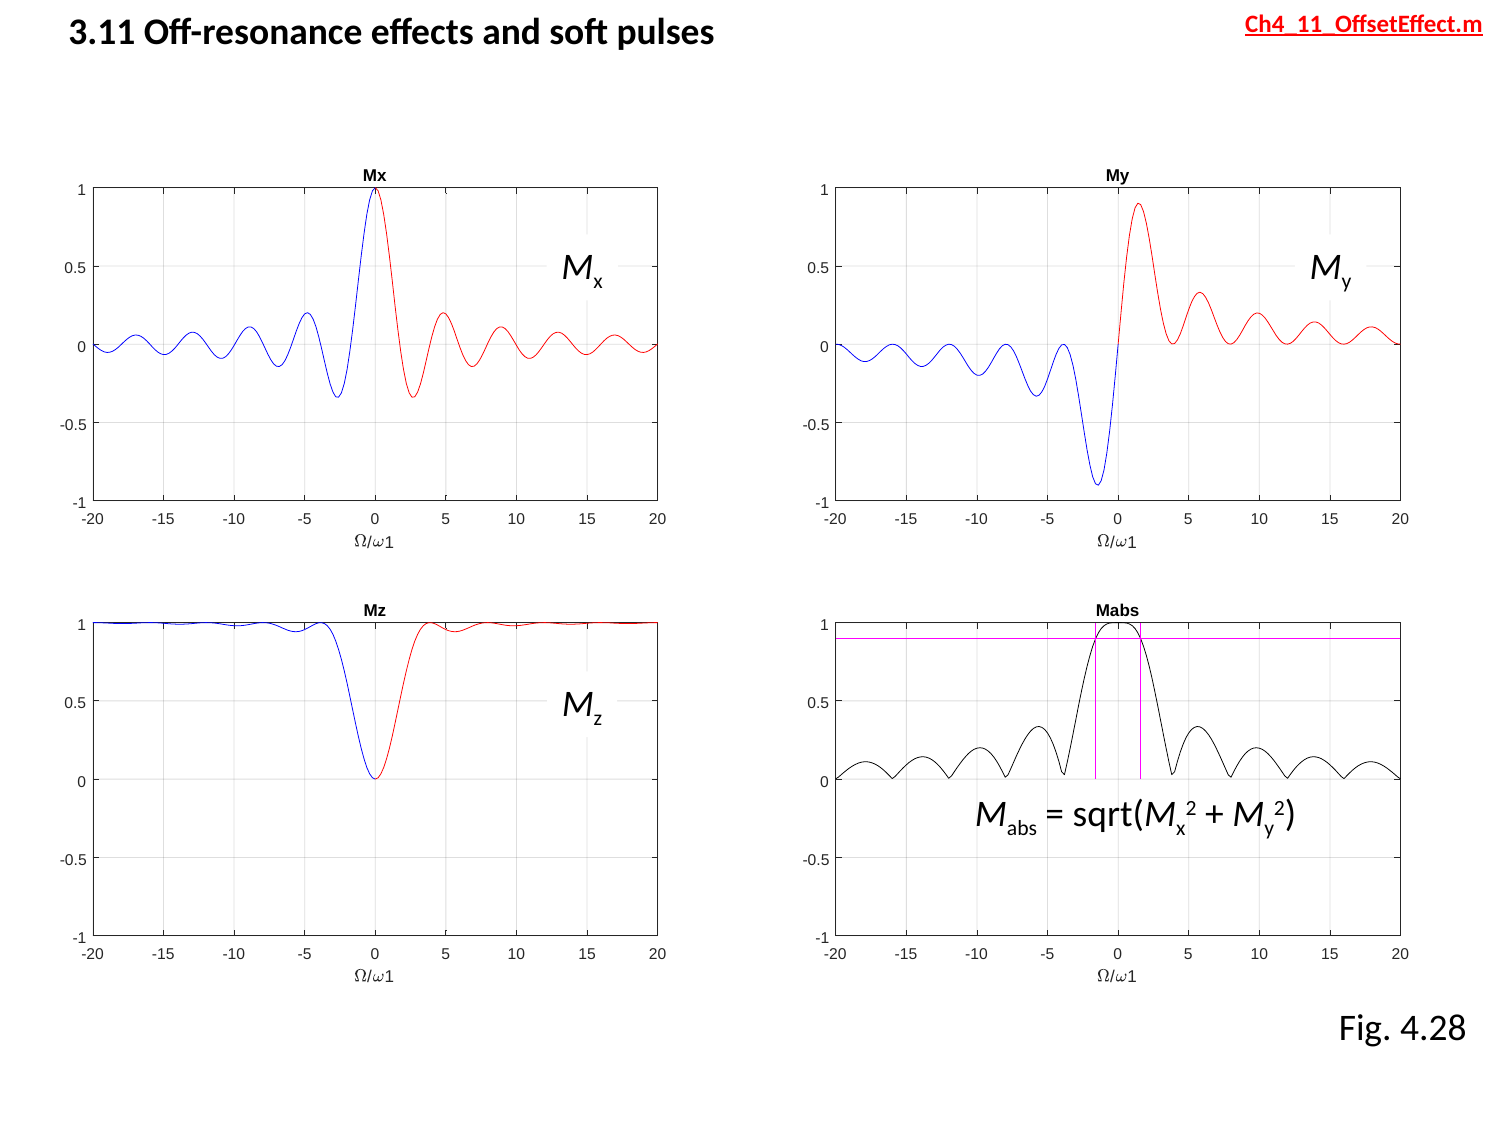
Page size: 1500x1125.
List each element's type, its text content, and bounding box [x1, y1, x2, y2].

text_box Ch4_11_OffsetEffect.m [1230, 0, 1498, 45]
picture [0, 118, 1500, 1036]
text_box Fig. 4.28 [1323, 1036, 1482, 1055]
text_box 3.11 Off-resonance effects and soft pulses [53, 0, 731, 60]
